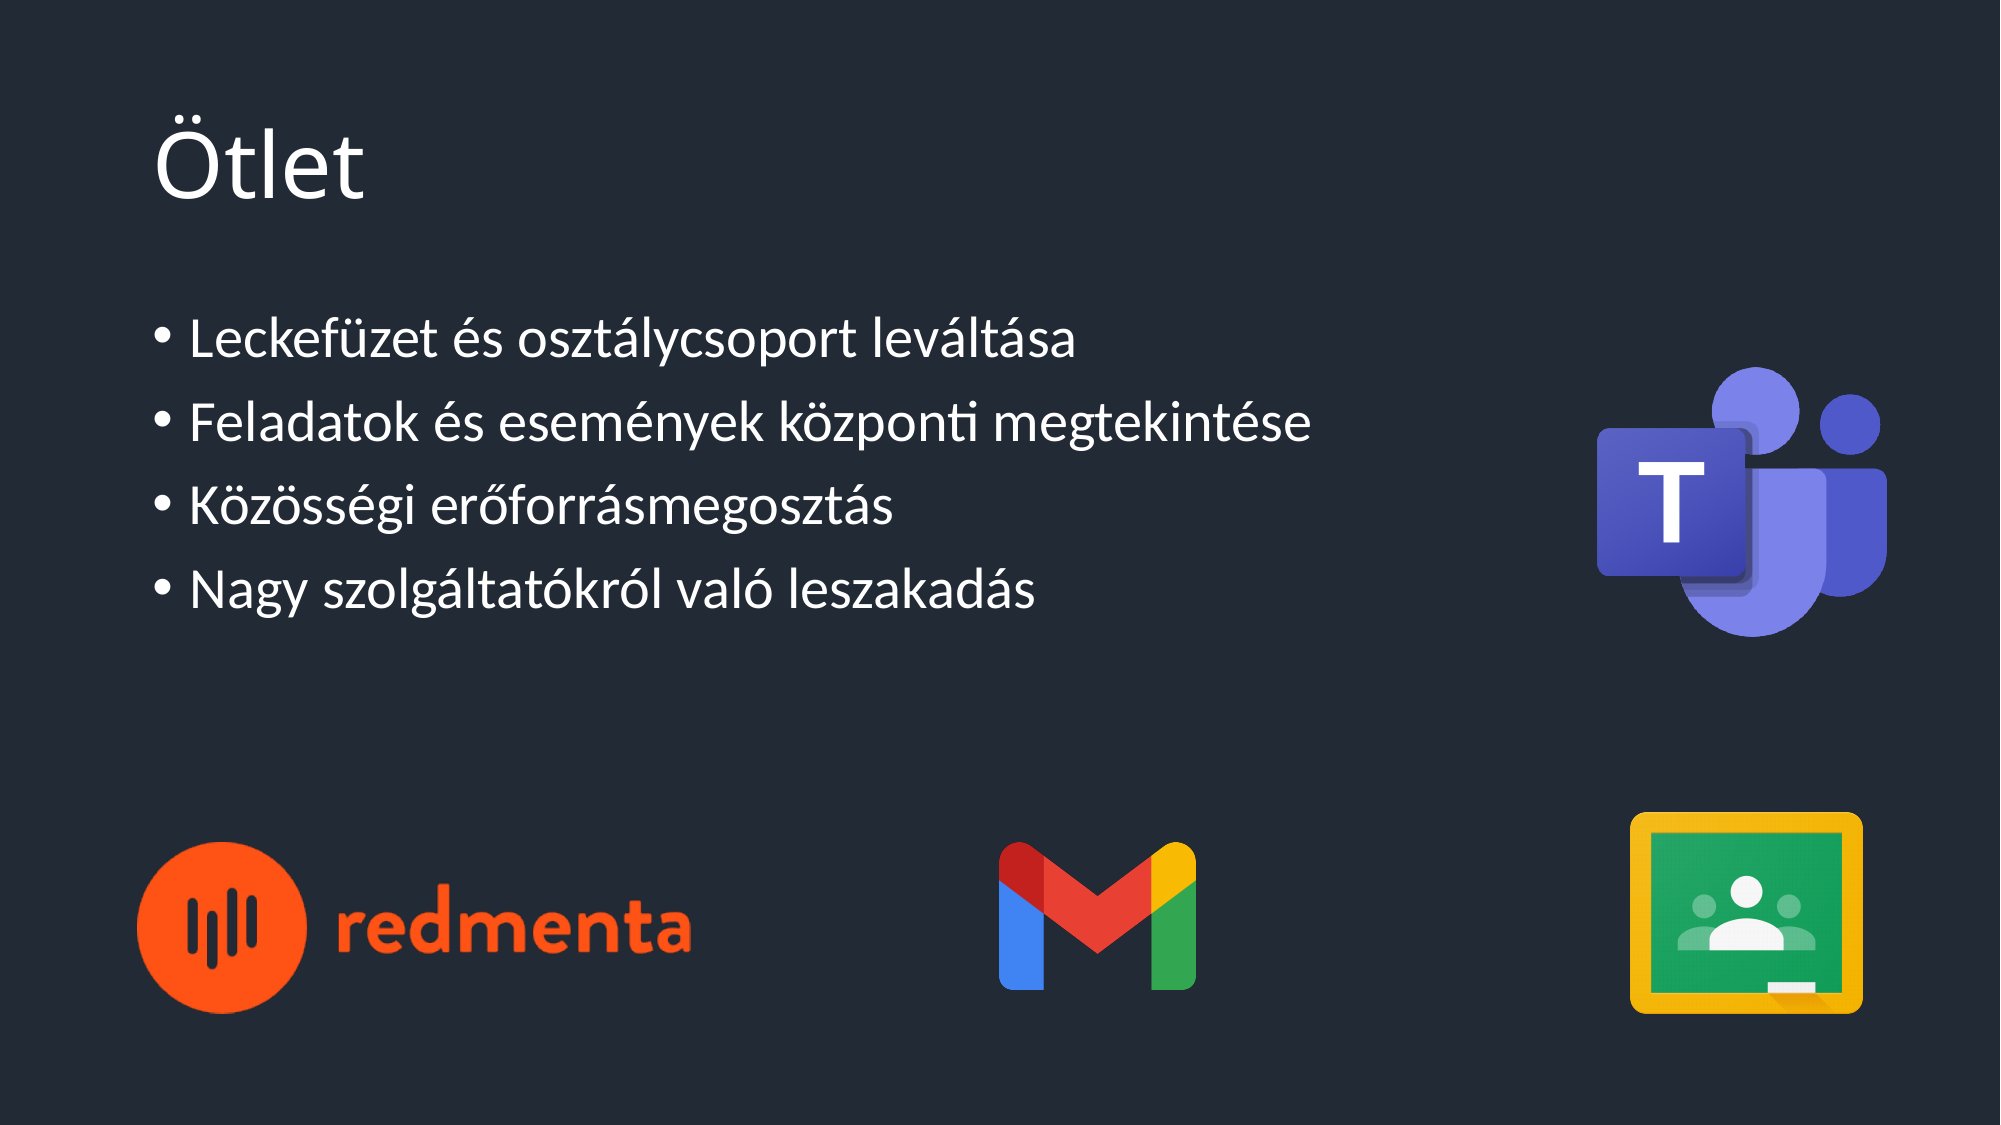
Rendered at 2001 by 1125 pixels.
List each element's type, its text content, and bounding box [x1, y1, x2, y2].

picture [137, 842, 691, 1014]
picture [1630, 812, 1863, 1014]
picture [1596, 367, 1887, 637]
picture [999, 842, 1196, 990]
title Ötlet [137, 59, 1863, 278]
list Leckefüzet és osztálycsoport leváltása Feladatok és események központi megtekintése Közösségi erőforrásmegosztás Nagy szolgáltatókról való leszakadás [137, 299, 1863, 1014]
